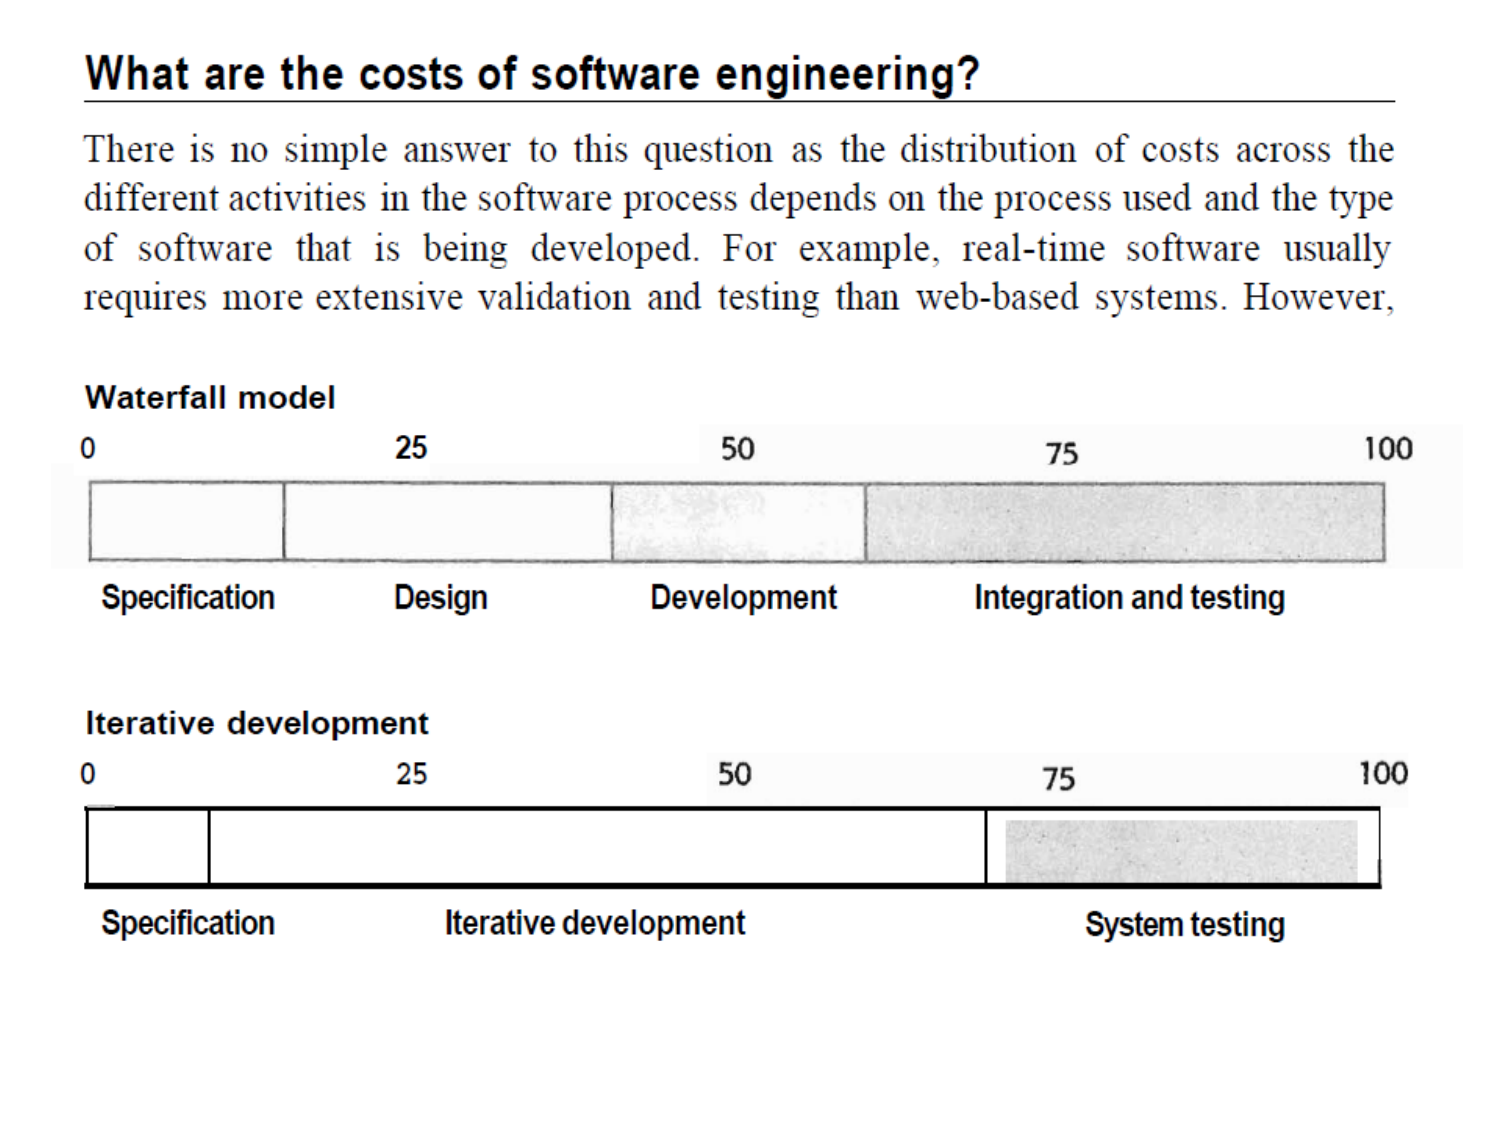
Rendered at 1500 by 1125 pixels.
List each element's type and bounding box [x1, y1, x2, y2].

picture [51, 49, 1463, 977]
